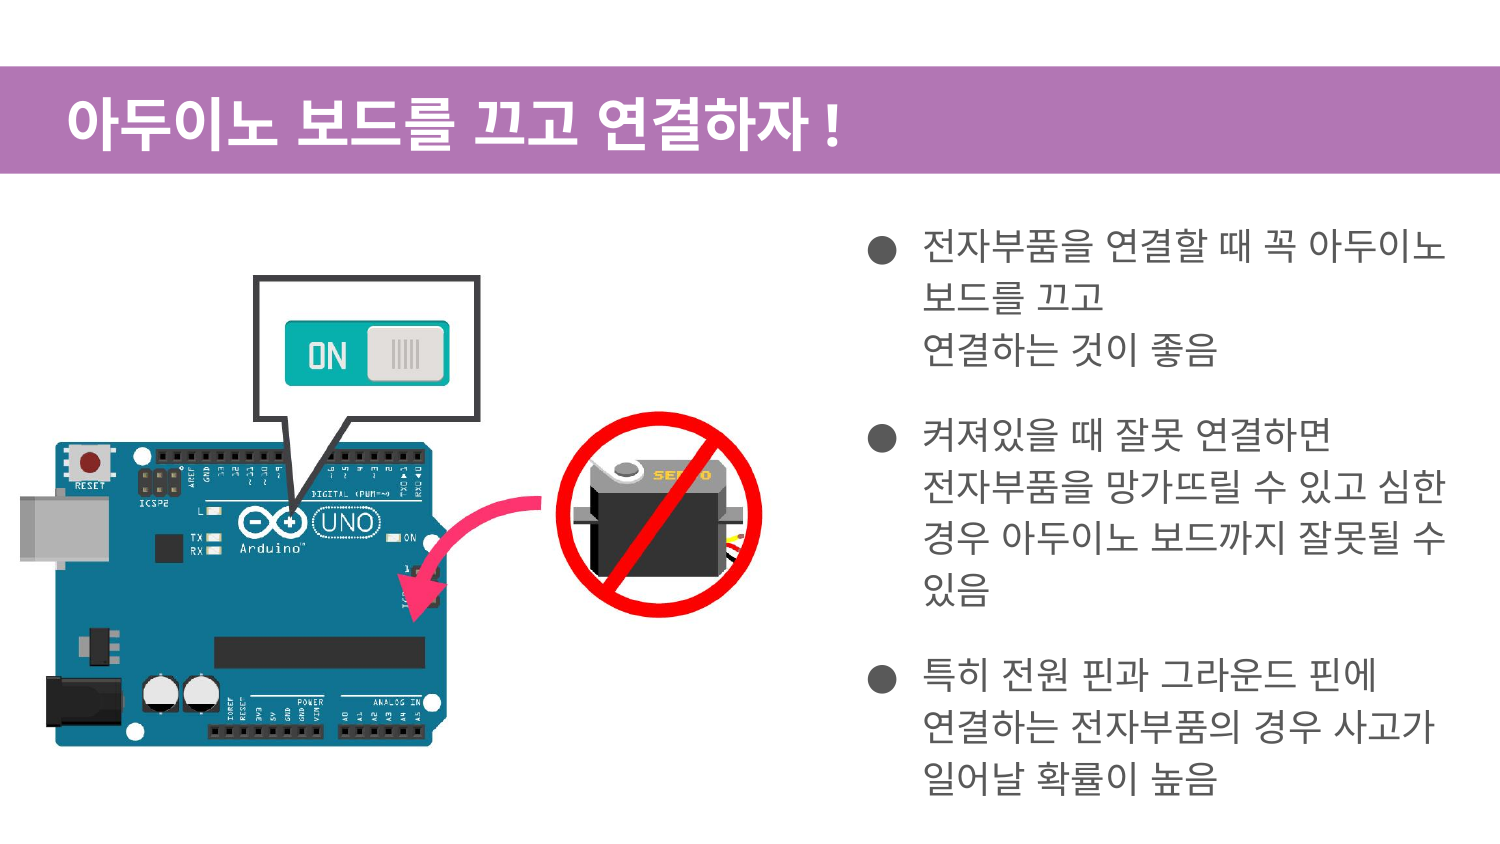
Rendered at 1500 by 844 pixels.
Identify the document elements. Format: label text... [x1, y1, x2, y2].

title 아두이노 보드를 끄고 연결하자! [51, 72, 1449, 167]
list 전자부품을 연결할 때 꼭 아두이노 보드를 끄고 연결하는 것이 좋음 켜져있을 때 잘못 연결하면 전자부품을 망가뜨릴 수 있고 심한 경우 아두이노 보드까지 잘못될 수 있음 특히 전원 핀과 그라운드 핀에 연결하는 전자부품의 경우 사고가 일어날 확률이 높음 [832, 173, 1500, 844]
picture [0, 248, 833, 769]
